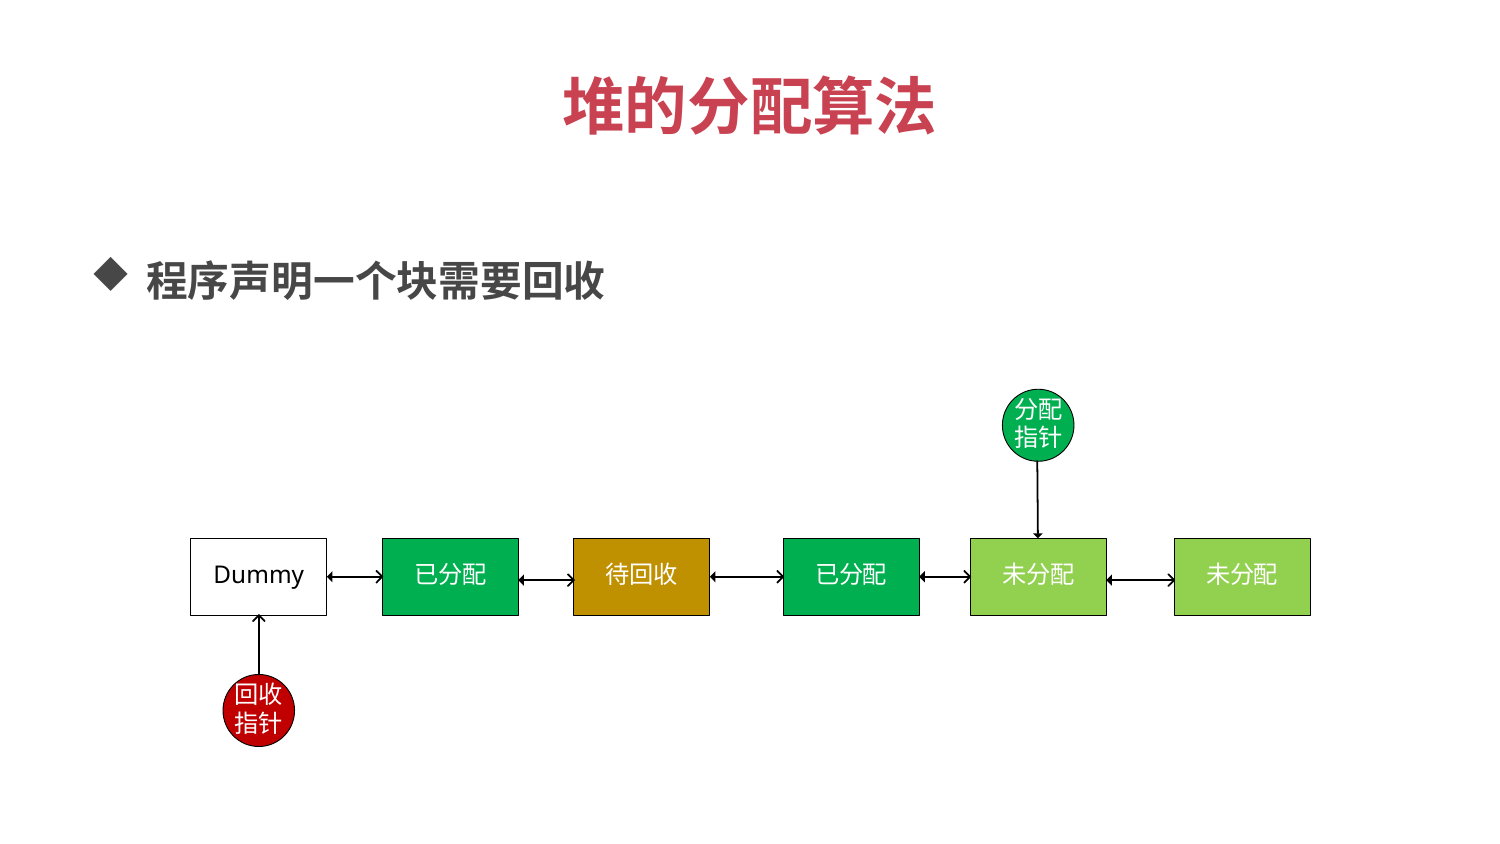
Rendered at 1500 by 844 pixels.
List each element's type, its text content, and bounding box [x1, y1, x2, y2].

title 堆的分配算法 [74, 33, 1426, 175]
picture [188, 385, 1311, 751]
list 程序声明一个块需要回收 [74, 196, 1426, 754]
